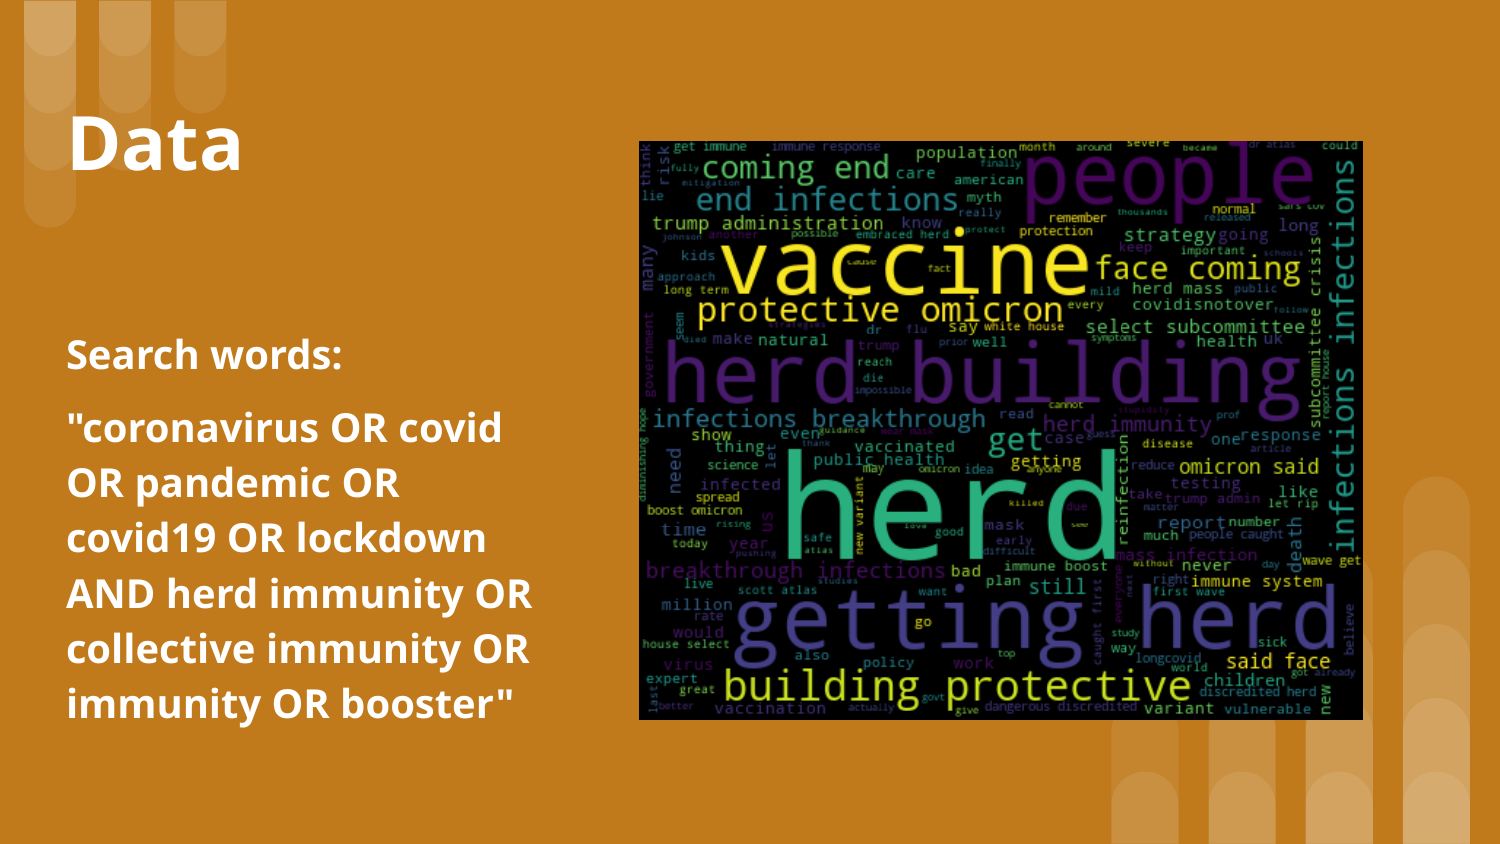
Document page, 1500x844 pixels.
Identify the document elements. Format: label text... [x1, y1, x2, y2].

picture [639, 140, 1363, 720]
title Search words: "coronavirus OR covid OR pandemic OR covid19 OR lockdown AND herd immunity OR collective immunity OR immunity OR booster" [51, 307, 549, 774]
title Data [51, 71, 1449, 210]
